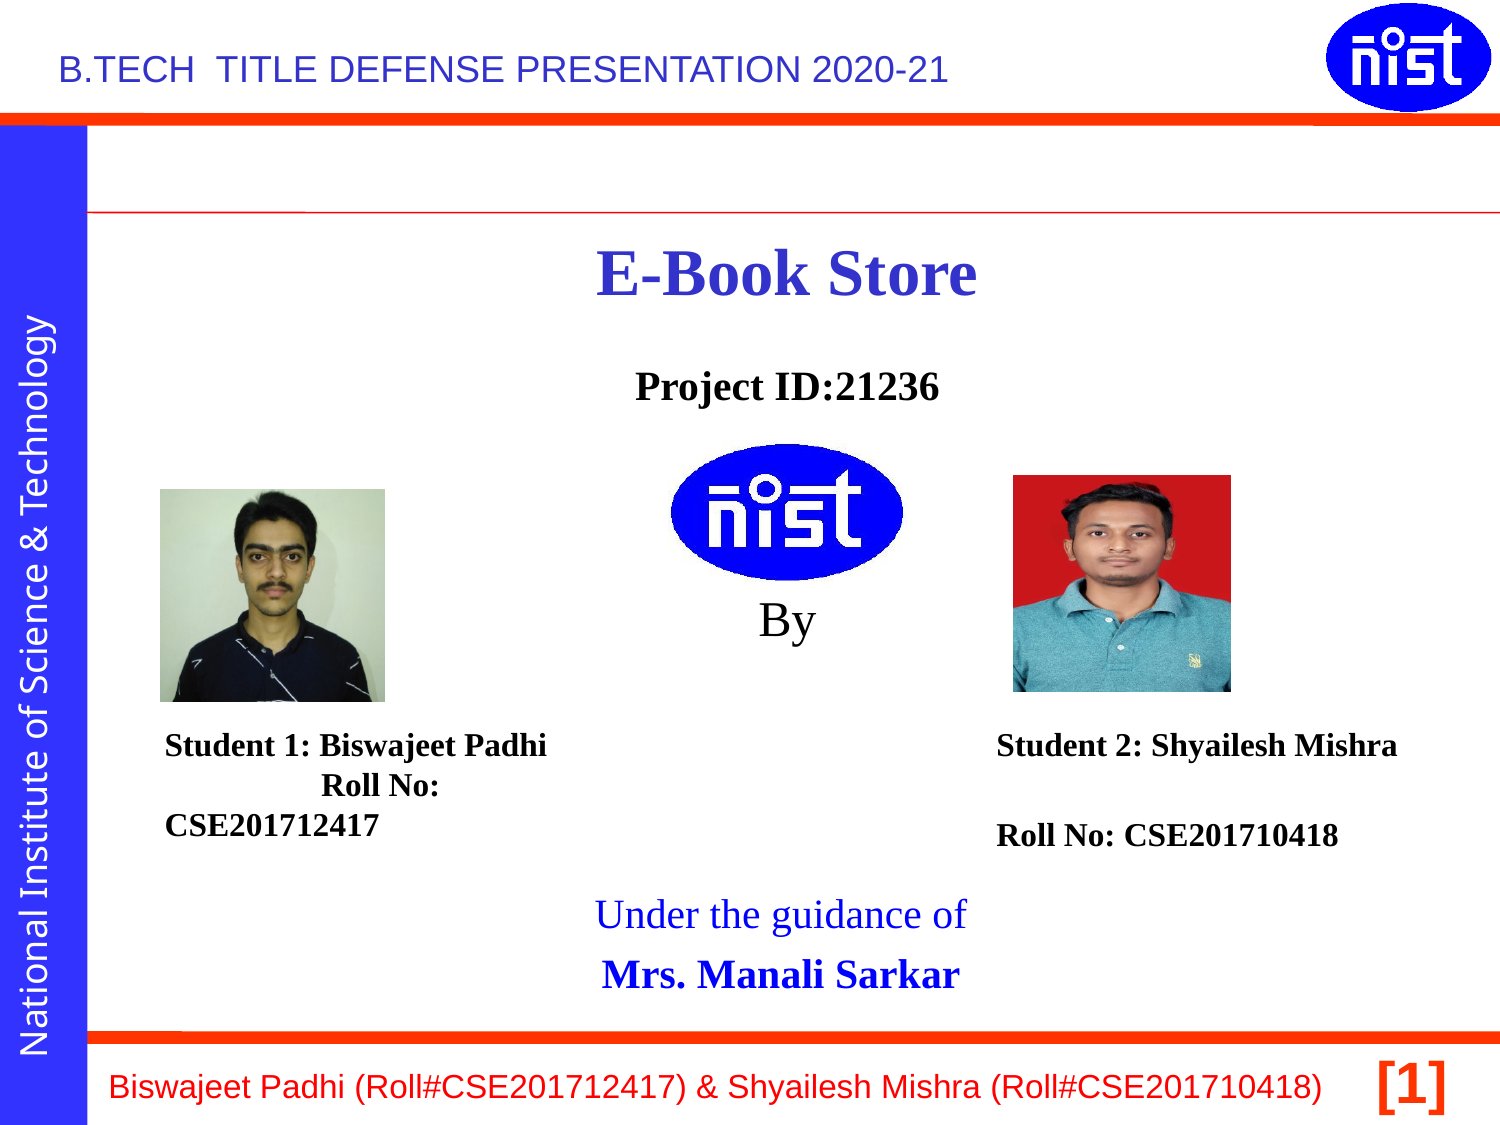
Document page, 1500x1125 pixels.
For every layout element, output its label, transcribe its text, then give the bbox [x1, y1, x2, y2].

picture [160, 489, 386, 702]
text_box Biswajeet Padhi (Roll#CSE201712417) & Shyailesh Mishra (Roll#CSE201710418) [93, 1057, 1371, 1113]
text_box E-Book Store Project ID:21236 [162, 212, 1413, 425]
picture [1323, 0, 1499, 117]
picture [1013, 474, 1231, 692]
text_box Student 1: Biswajeet Padhi Roll No: CSE201712417 [149, 715, 598, 825]
picture [668, 439, 907, 584]
text_box Student 2: Shyailesh Mishra Roll No: CSE201710418 [981, 715, 1454, 825]
text_box Under the guidance of Mrs. Manali Sarkar [474, 879, 1088, 1035]
text_box By [743, 592, 832, 654]
